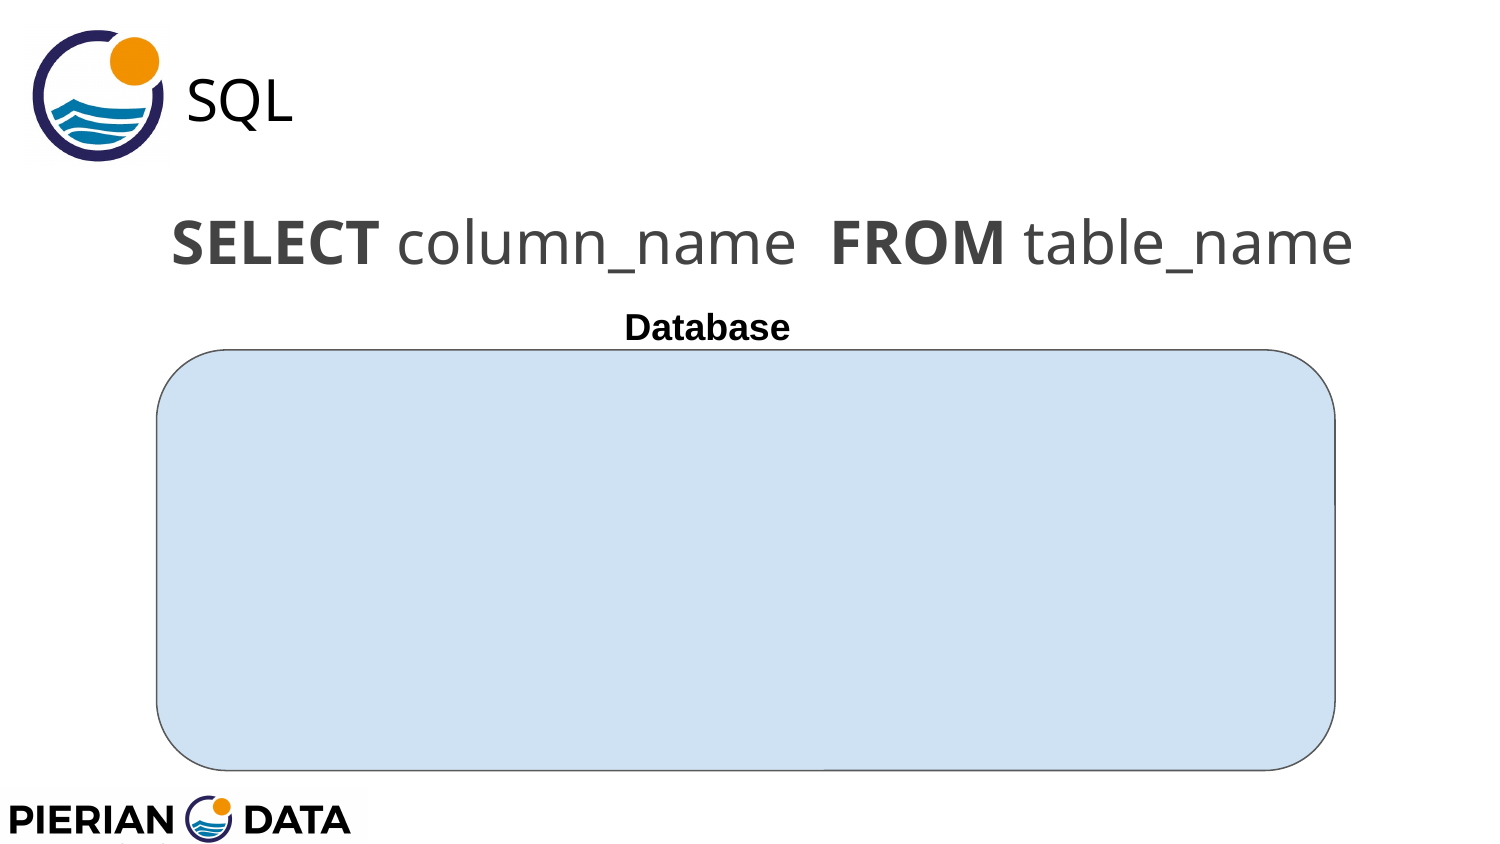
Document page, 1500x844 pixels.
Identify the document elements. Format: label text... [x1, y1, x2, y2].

text_box [156, 349, 1336, 771]
list SELECT column_name FROM table_name [51, 189, 1476, 750]
title SQL [176, 48, 1449, 143]
picture [24, 24, 172, 167]
text_box Database [532, 287, 883, 360]
picture [0, 787, 368, 844]
